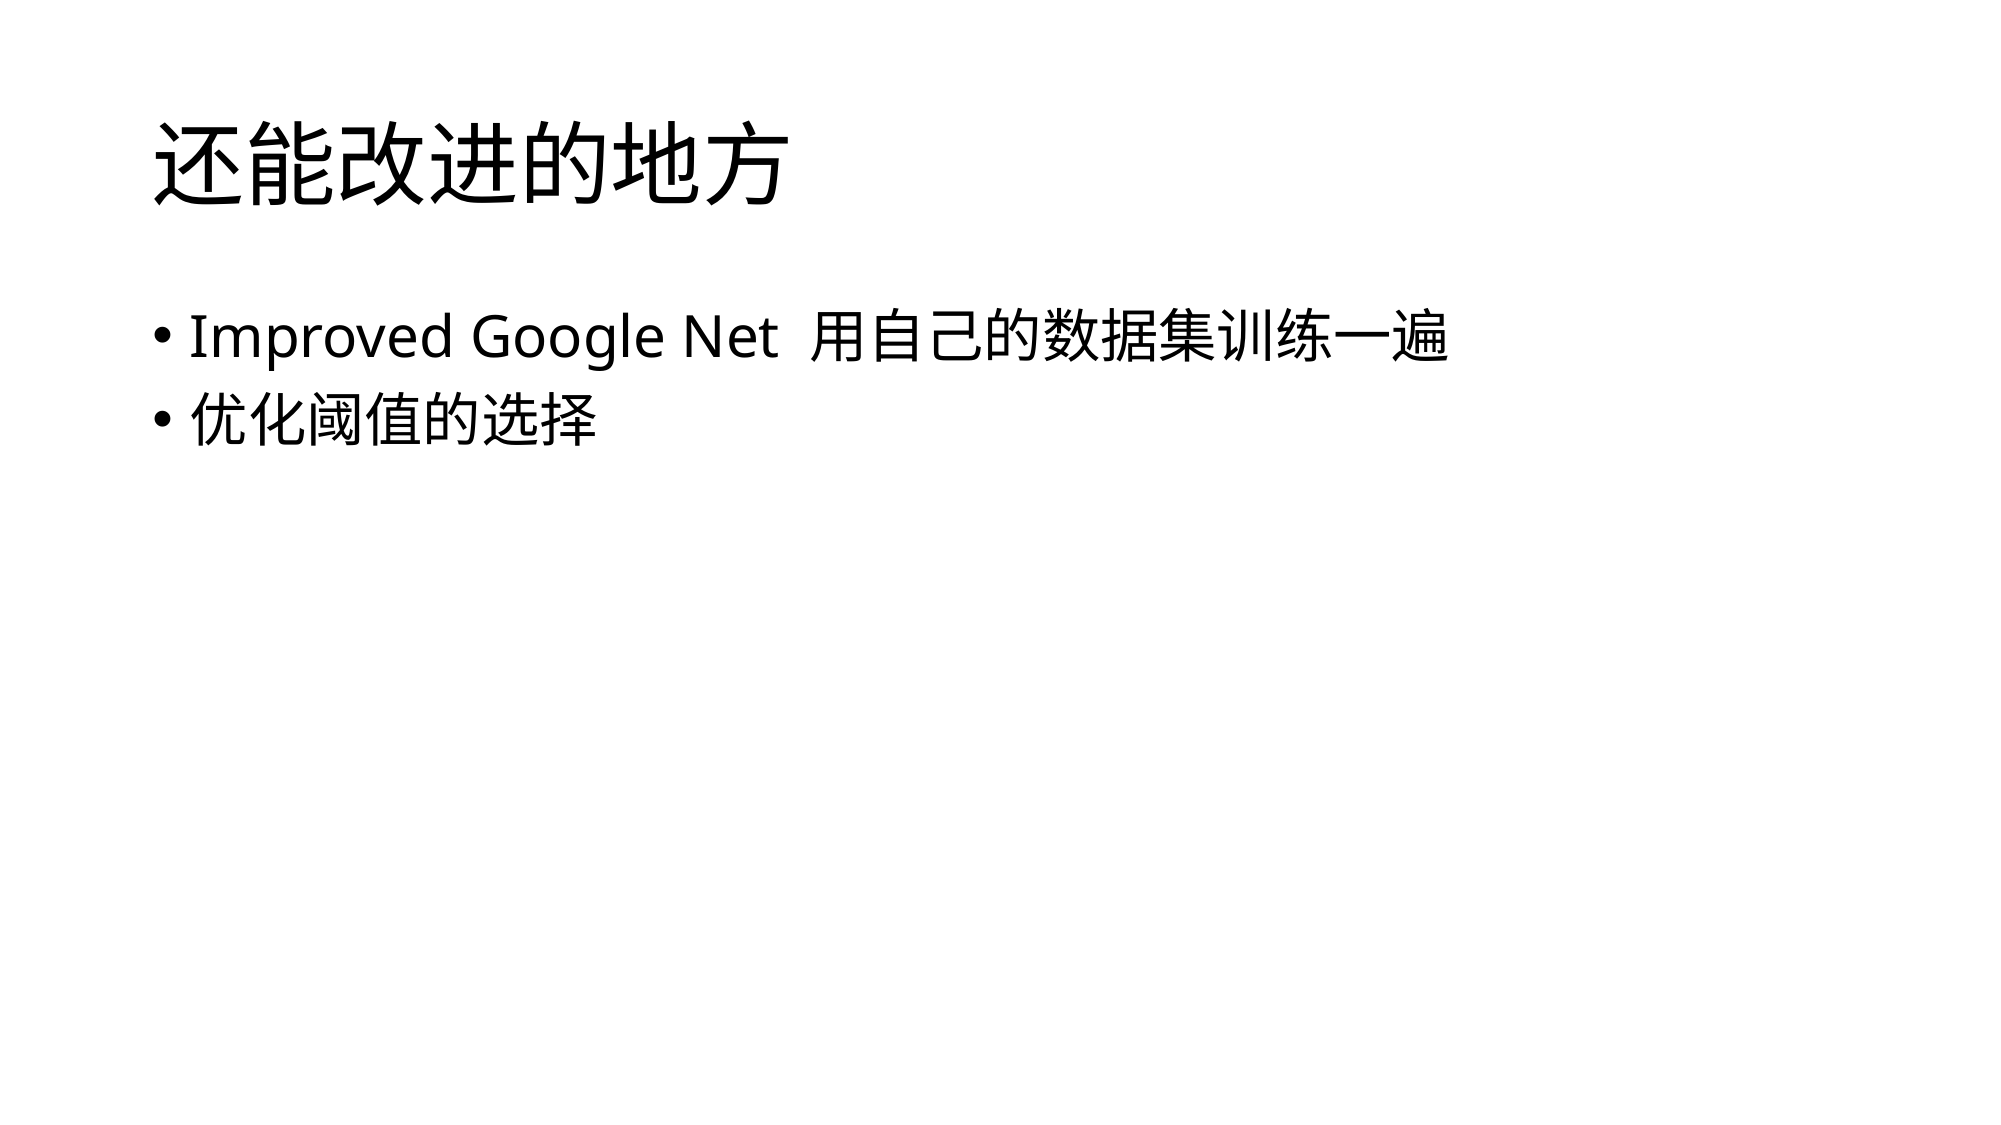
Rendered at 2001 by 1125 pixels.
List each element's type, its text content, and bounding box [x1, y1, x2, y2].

list Improved Google Net 用自己的数据集训练一遍 优化阈值的选择 [137, 299, 1863, 1014]
title 还能改进的地方 [137, 59, 1863, 278]
